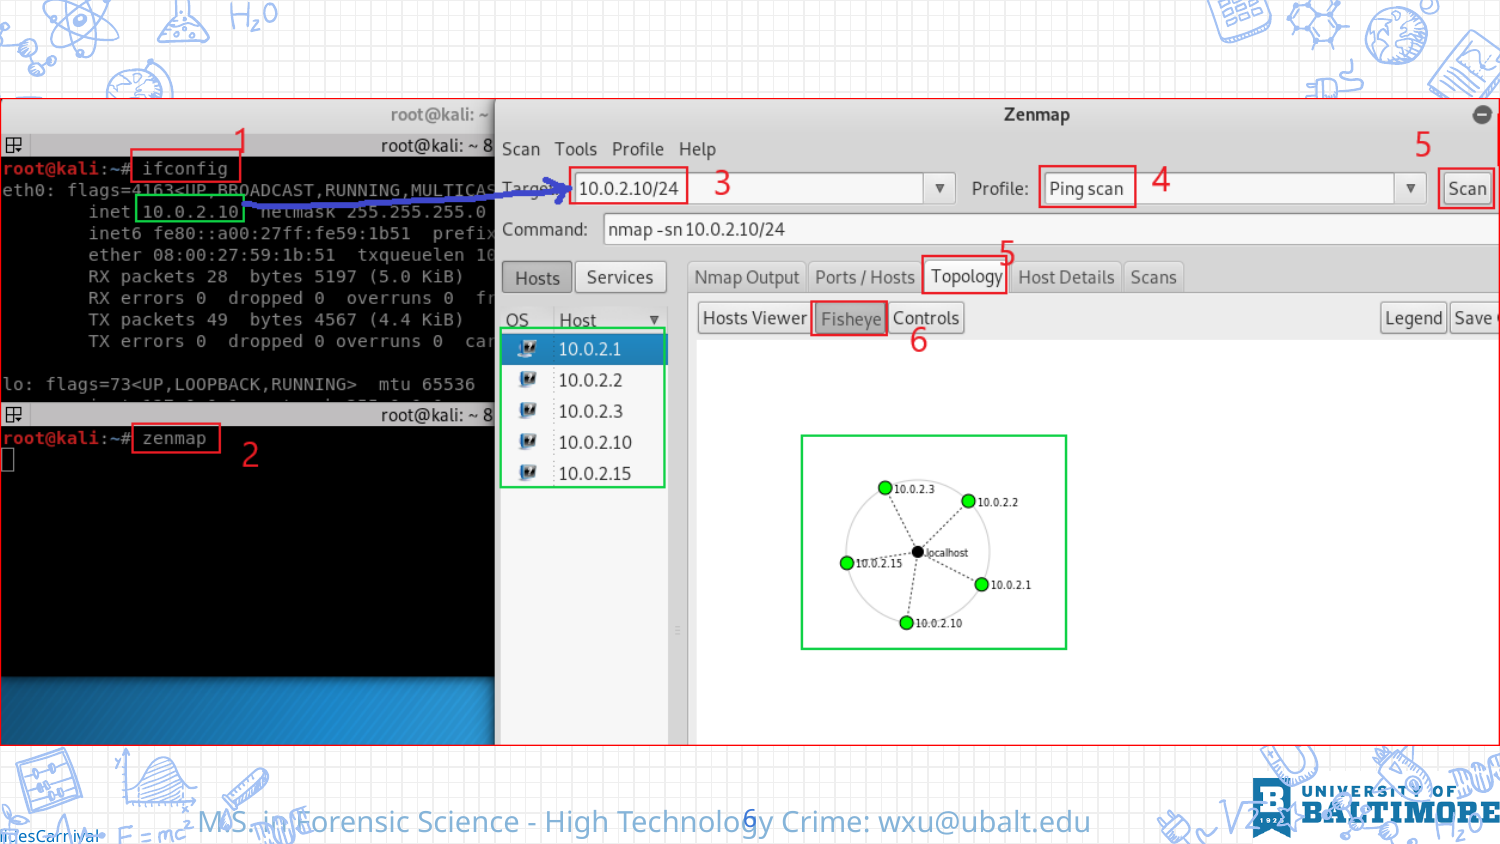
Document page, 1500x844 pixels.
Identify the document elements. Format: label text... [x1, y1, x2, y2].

picture [1408, 786, 1417, 792]
picture [1354, 819, 1361, 827]
picture [1405, 773, 1430, 800]
picture [1479, 779, 1483, 790]
picture [1342, 796, 1349, 806]
picture [1471, 771, 1479, 786]
picture [1283, 771, 1308, 783]
picture [1375, 780, 1390, 791]
picture [1253, 771, 1500, 844]
picture [0, 98, 1500, 746]
picture [1381, 771, 1421, 792]
picture [1388, 823, 1396, 835]
slide_number 6 [705, 796, 795, 844]
picture [1481, 771, 1489, 788]
